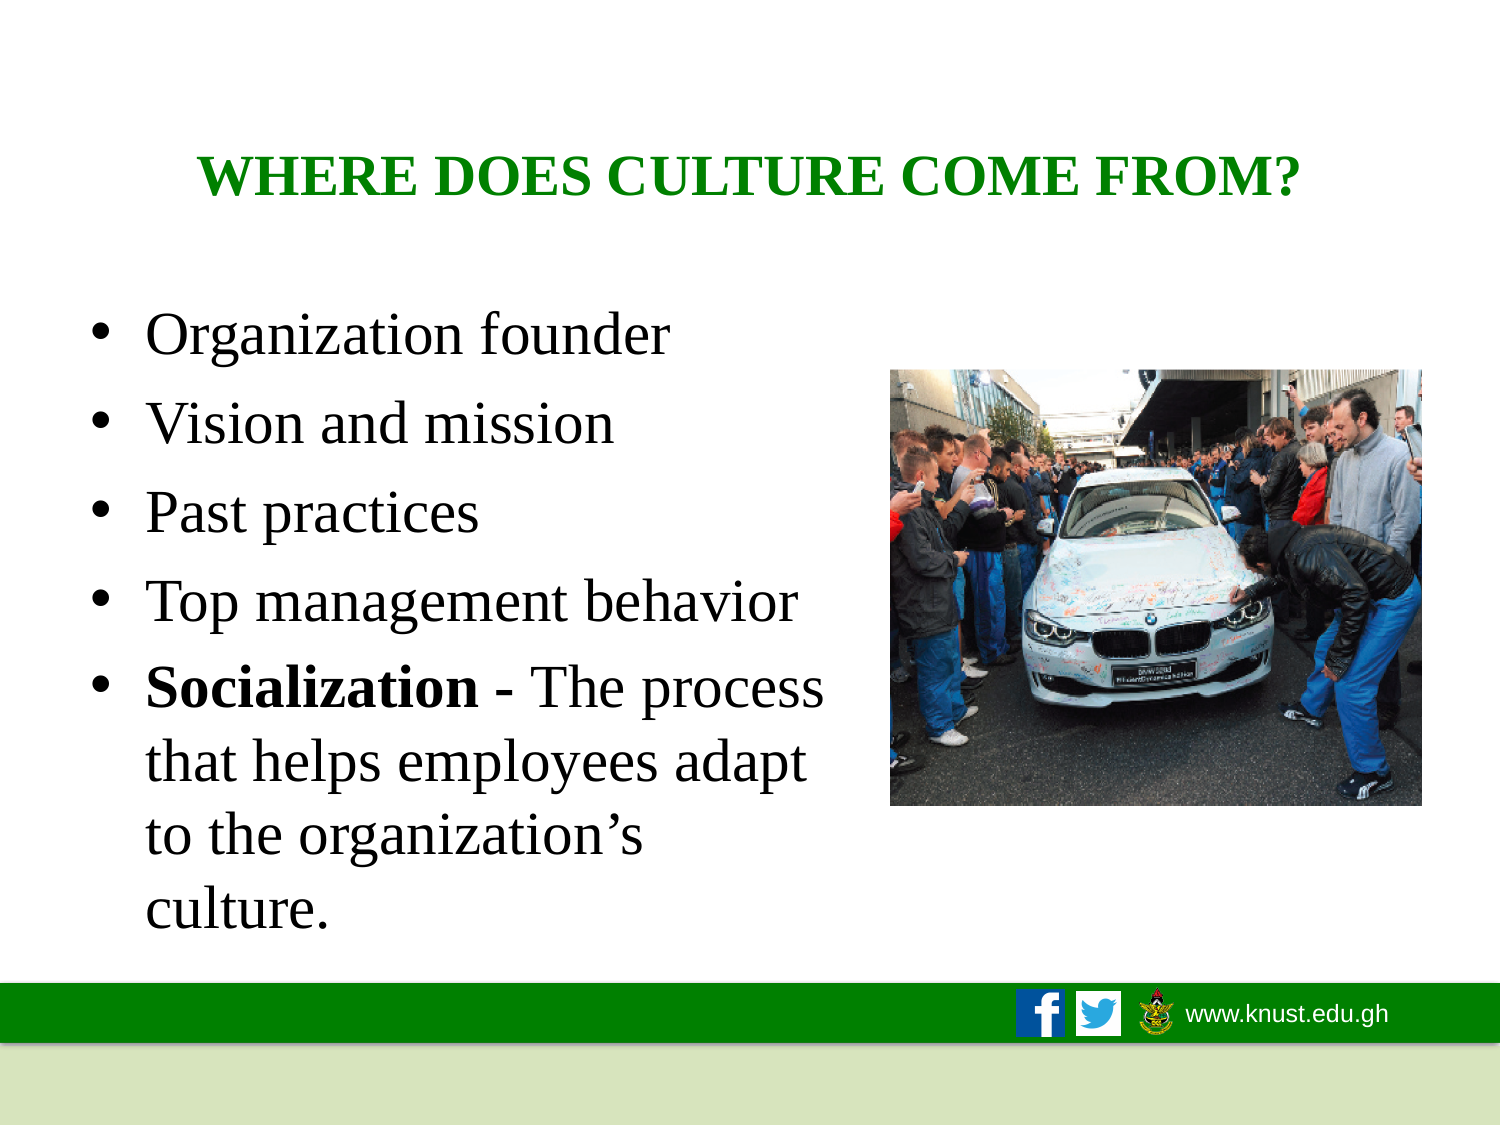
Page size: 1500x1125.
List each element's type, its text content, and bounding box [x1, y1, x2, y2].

picture [890, 369, 1423, 806]
title WHERE DOES CULTURE COME FROM? [103, 59, 1397, 278]
picture [1076, 991, 1121, 1036]
list Organization founder Vision and mission Past practices Top management behavior Socialization - The process that helps employees adapt to the organization’s culture. [75, 286, 861, 953]
picture [1016, 989, 1065, 1037]
picture [1139, 987, 1174, 1035]
